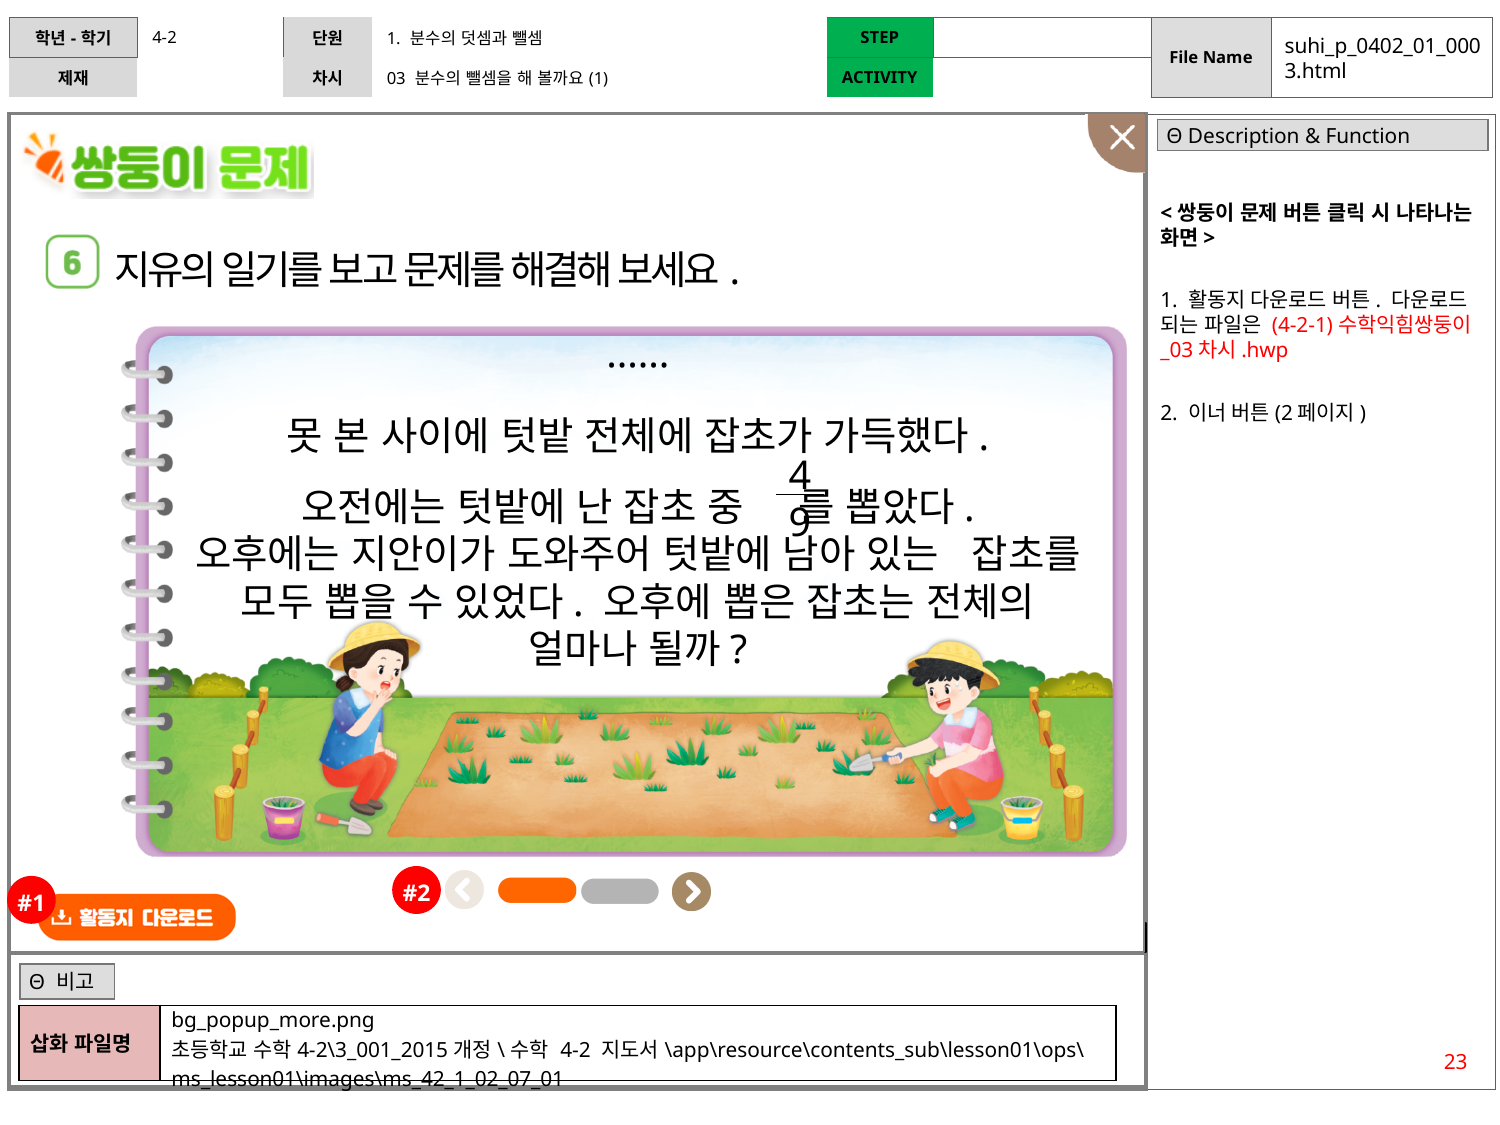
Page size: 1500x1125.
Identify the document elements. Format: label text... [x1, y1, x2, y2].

table_header bg_popup_more.png 초등학교 수학4-2\3_001_2015개정\수학 4-2 지도서\app\resource\contents_sub\lesson01\ops\ms_lesson01\images\ms_42_1_02_07_01 [161, 1006, 1115, 1080]
text_box <쌍둥이 문제 버튼 클릭 시 나타나는 화면> 1. 활동지 다운로드 버튼. 다운로드 되는 파일은 (4-2-1)수학익힘쌍둥이_03차시.hwp 2. 이너 버튼(2페이지) [1145, 160, 1500, 463]
picture [44, 232, 103, 291]
picture [1084, 113, 1145, 173]
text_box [443, 868, 713, 913]
picture [120, 326, 1127, 858]
table_header Θ Description & Function [1158, 120, 1487, 150]
text_box [8, 111, 1146, 954]
text_box 지유의 일기를 보고 문제를 해결해 보세요. [99, 213, 1145, 300]
picture [36, 892, 237, 941]
text_box #2 [390, 866, 438, 917]
text_box #1 [4, 873, 57, 926]
table_header 삽화 파일명 [20, 1006, 159, 1080]
picture [17, 126, 314, 199]
